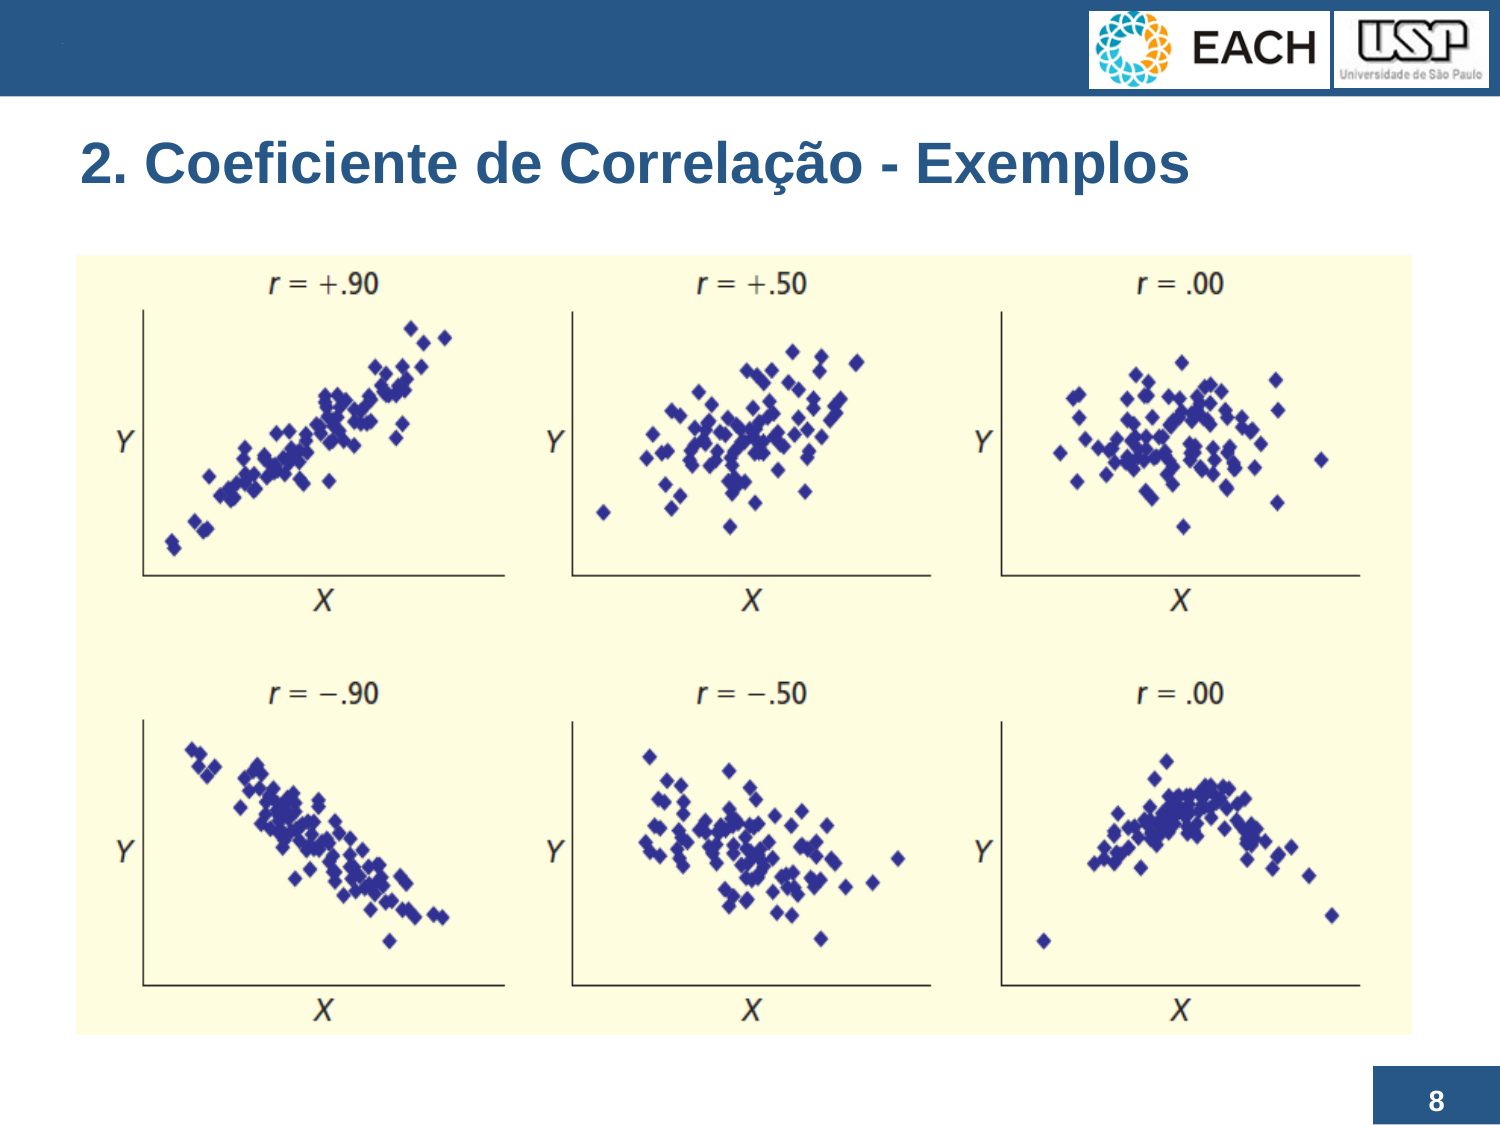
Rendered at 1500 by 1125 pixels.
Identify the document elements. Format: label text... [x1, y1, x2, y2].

title 2. Coeficiente de Correlação - Exemplos [64, 117, 1448, 247]
picture [1089, 11, 1330, 89]
picture [1334, 11, 1489, 88]
picture [76, 255, 1412, 1036]
